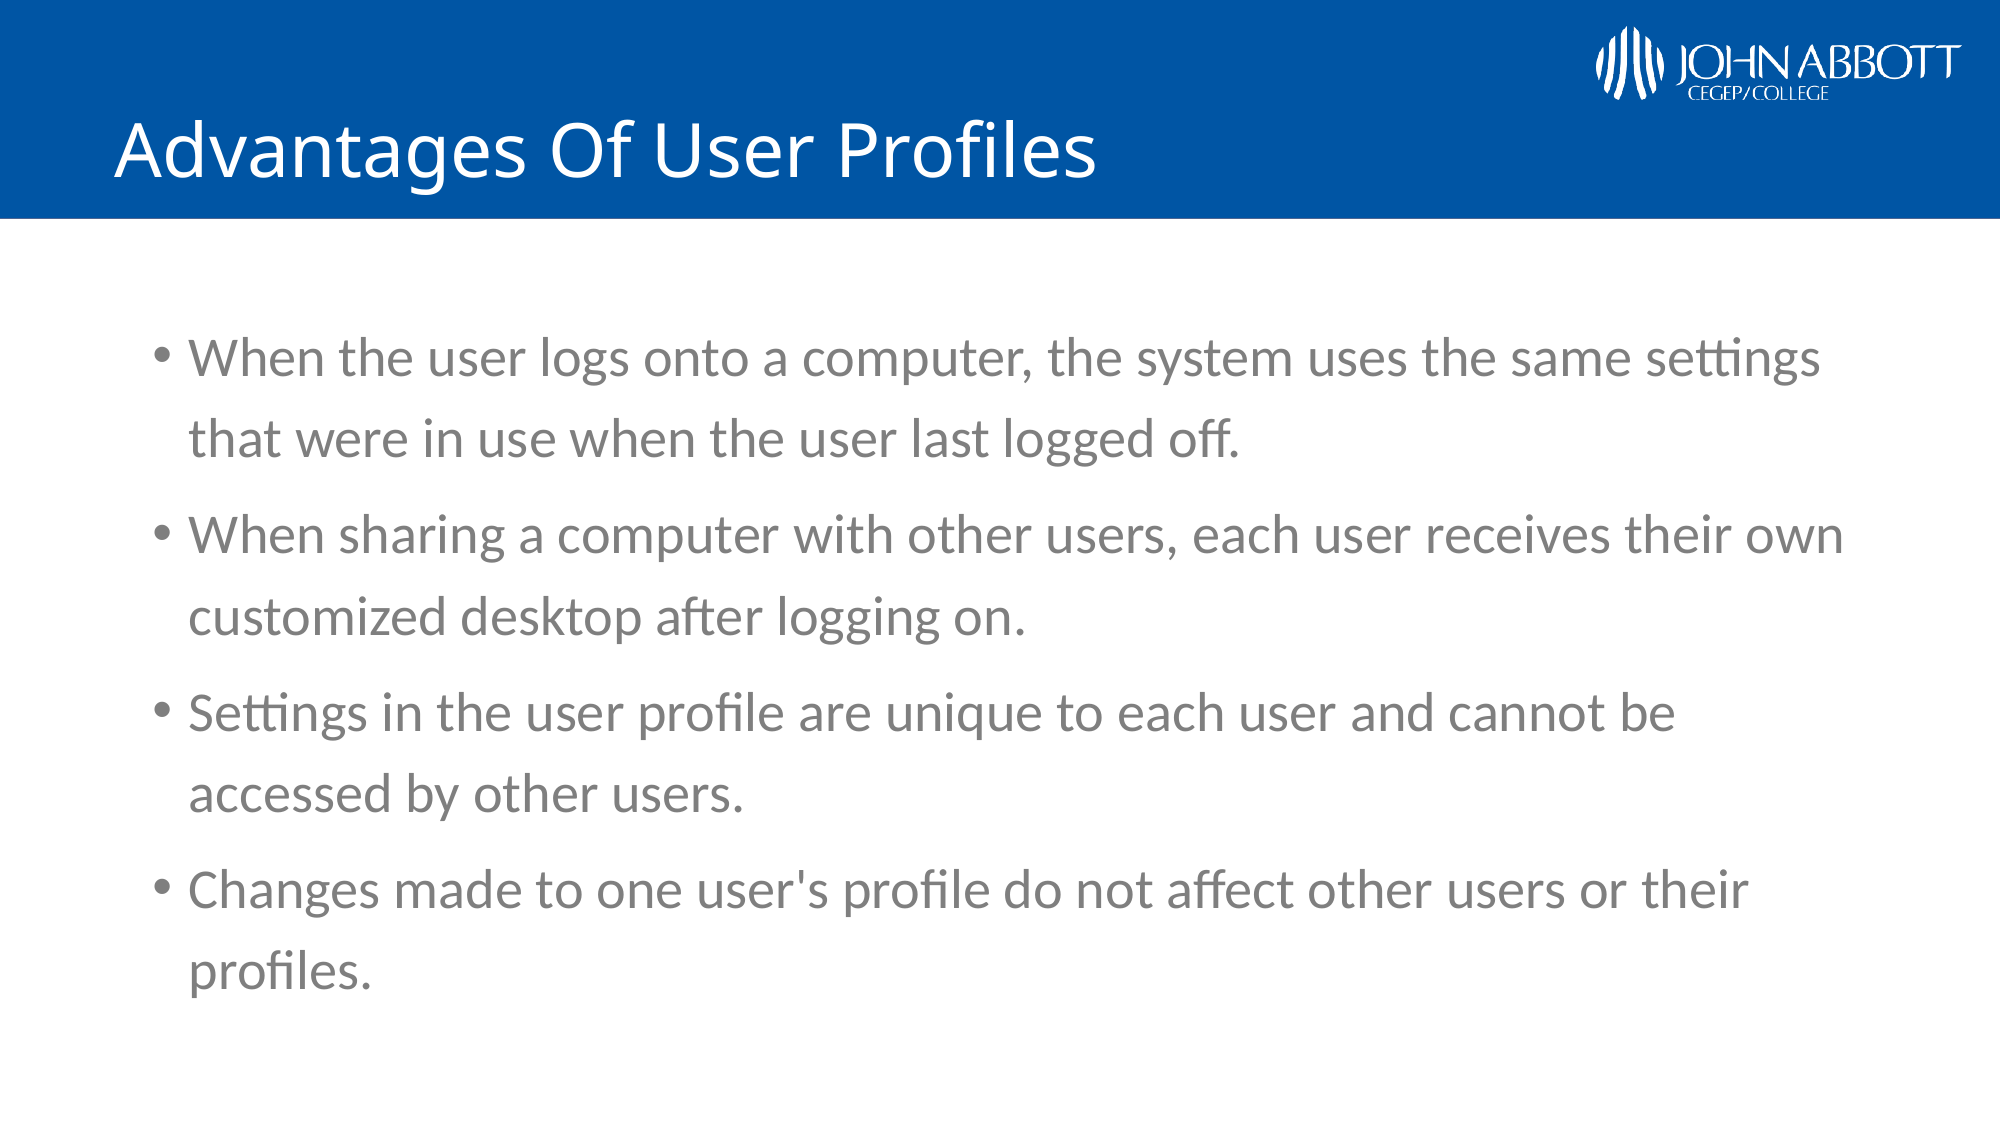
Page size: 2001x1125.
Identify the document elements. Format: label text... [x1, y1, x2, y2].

title Advantages Of User Profiles [99, 0, 1863, 202]
picture [1863, 26, 1962, 100]
list When the user logs onto a computer, the system uses the same settings that were in use when the user last logged off. When sharing a computer with other users, each user receives their own customized desktop after logging on. Settings in the user profile are unique to each user and cannot be accessed by other users. Changes made to one user's profile do not affect other users or their profiles. [137, 299, 1863, 1014]
